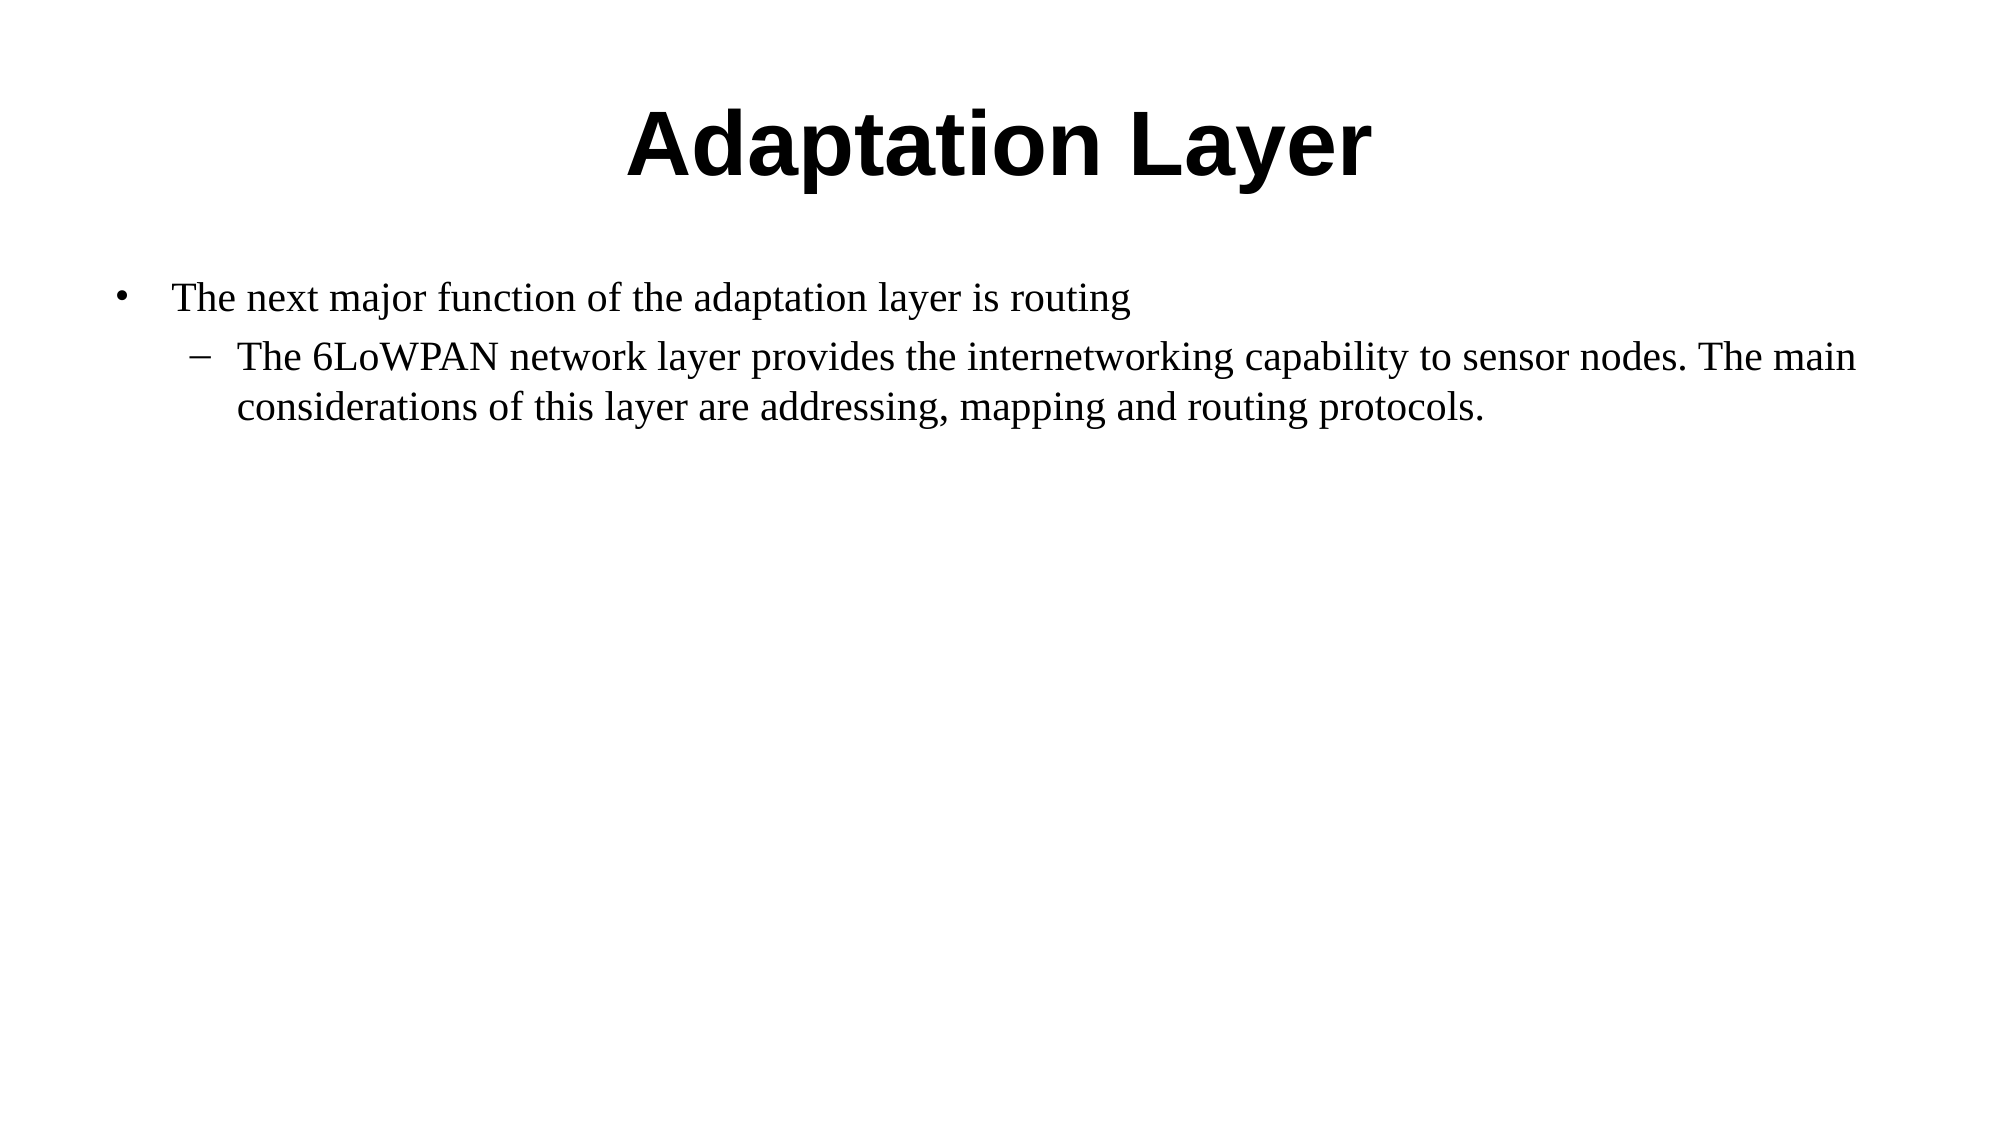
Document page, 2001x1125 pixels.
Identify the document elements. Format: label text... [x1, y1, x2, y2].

title Adaptation Layer [99, 45, 1900, 233]
list The next major function of the adaptation layer is routing The 6LoWPAN network layer provides the internetworking capability to sensor nodes. The main considerations of this layer are addressing, mapping and routing protocols. [99, 262, 1900, 1005]
